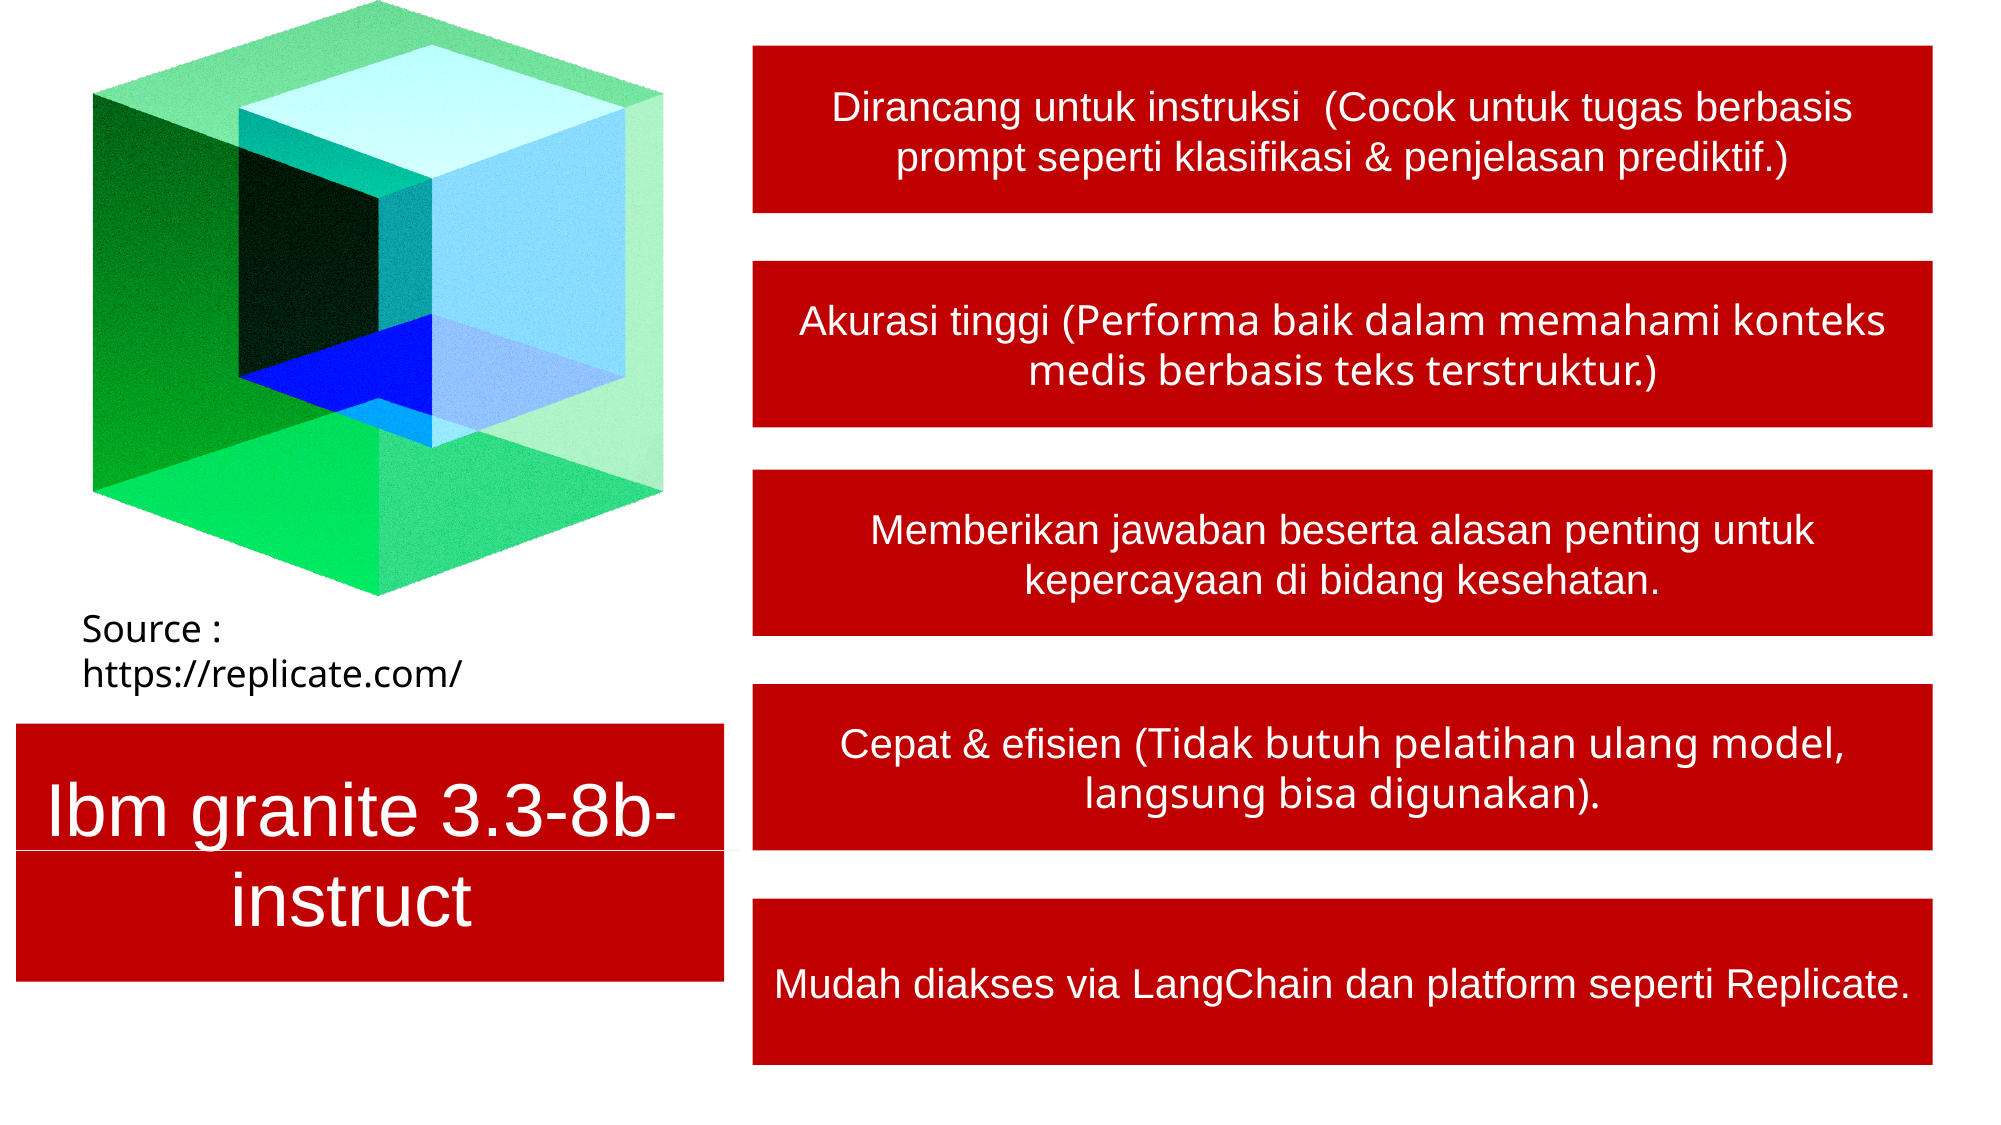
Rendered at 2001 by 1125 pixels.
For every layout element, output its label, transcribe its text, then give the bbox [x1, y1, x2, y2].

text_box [0, 754, 741, 982]
text_box Cepat & efisien (Tidak butuh pelatihan ulang model, langsung bisa digunakan). [752, 683, 1934, 851]
picture [0, 0, 815, 754]
text_box Memberikan jawaban beserta alasan penting untuk kepercayaan di bidang kesehatan. [815, 469, 1934, 637]
text_box Dirancang untuk instruksi (Cocok untuk tugas berbasis prompt seperti klasifikasi & penjelasan prediktif.) [815, 44, 1934, 214]
text_box Akurasi tinggi (Performa baik dalam memahami konteks medis berbasis teks terstruktur.) [815, 260, 1934, 428]
text_box Mudah diakses via LangChain dan platform seperti Replicate. [752, 897, 1934, 1066]
